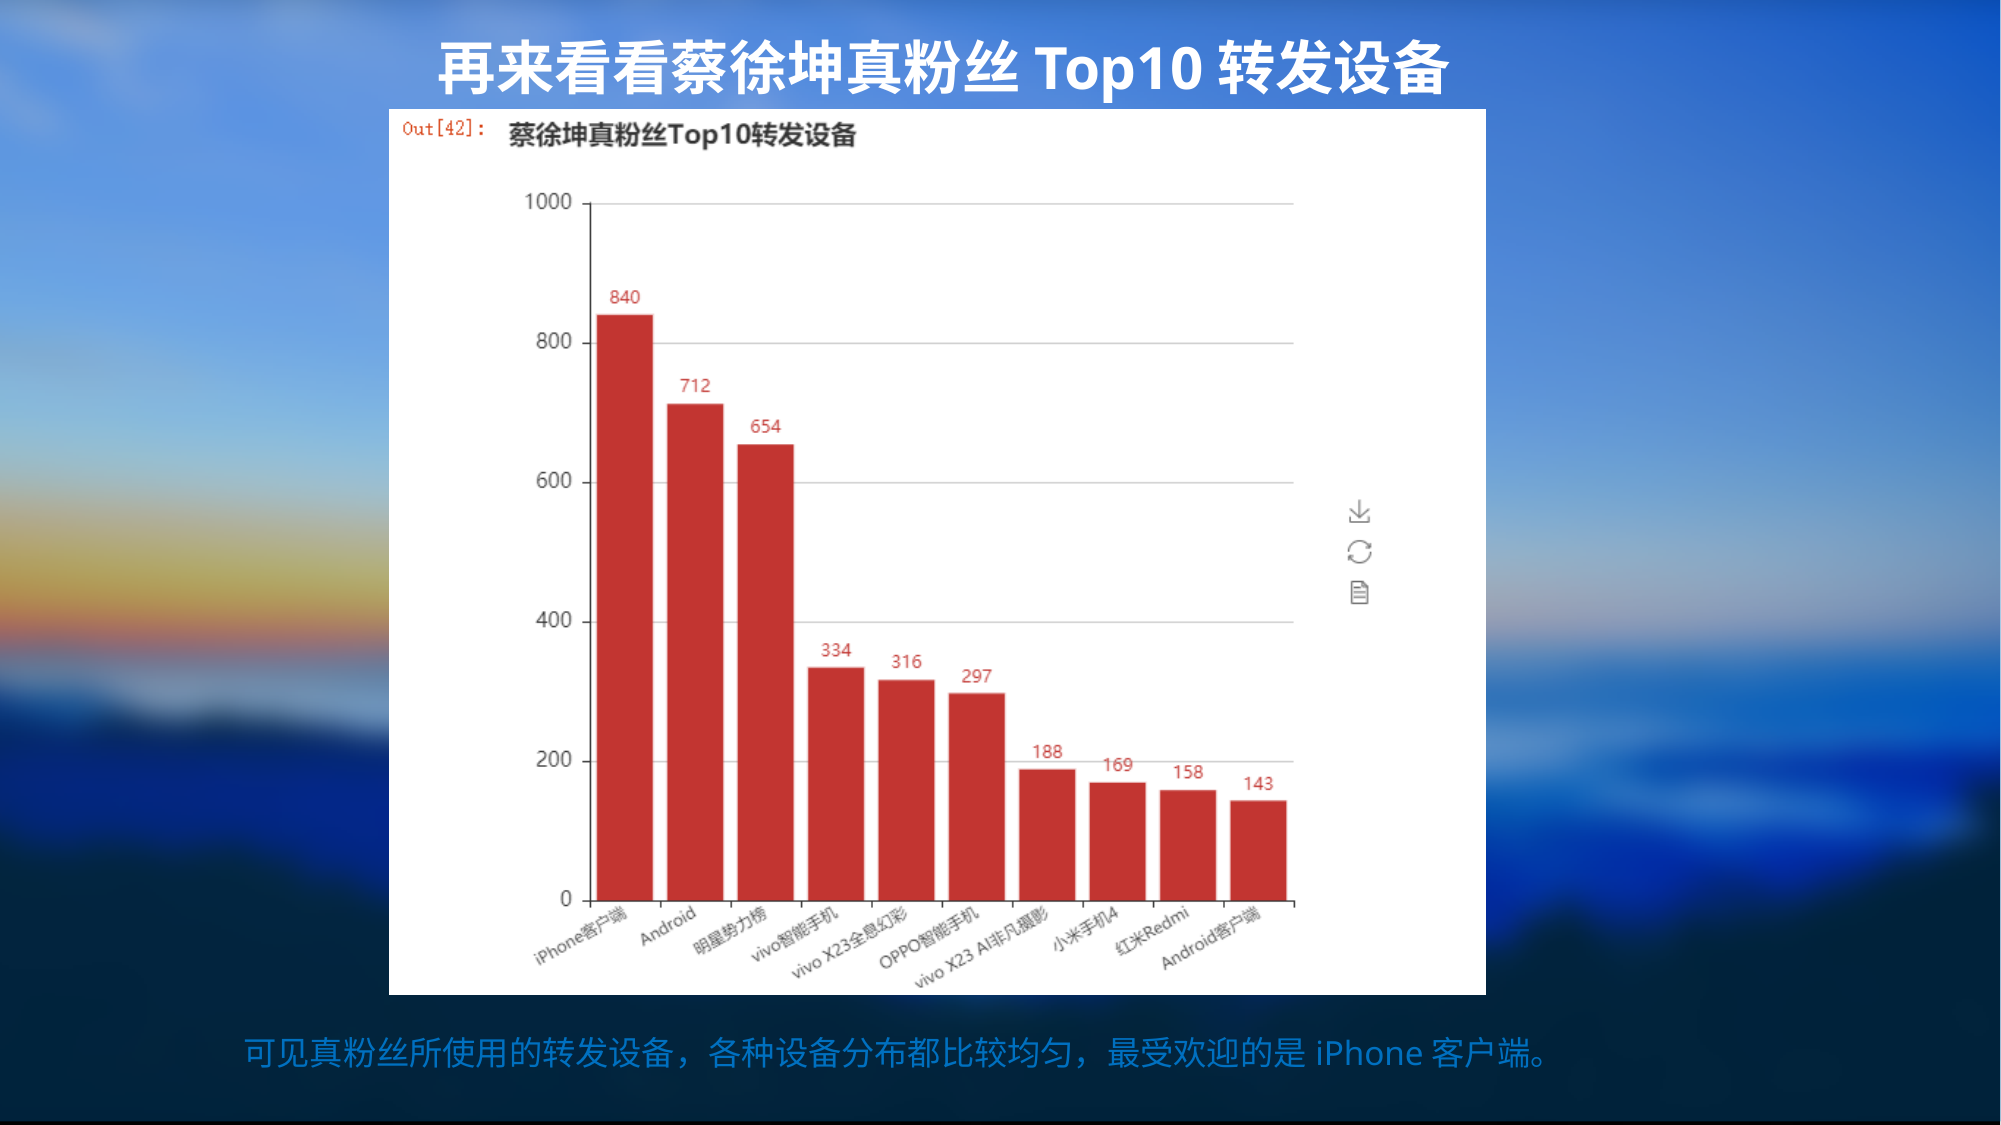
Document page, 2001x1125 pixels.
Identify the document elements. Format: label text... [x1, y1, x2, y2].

text_box 可见真粉丝所使用的转发设备，各种设备分布都比较均匀，最受欢迎的是iPhone客户端。 [0, 1004, 1834, 1080]
text_box 再来看看蔡徐坤真粉丝Top10转发设备 [423, 24, 2000, 109]
picture [0, 0, 2001, 1125]
